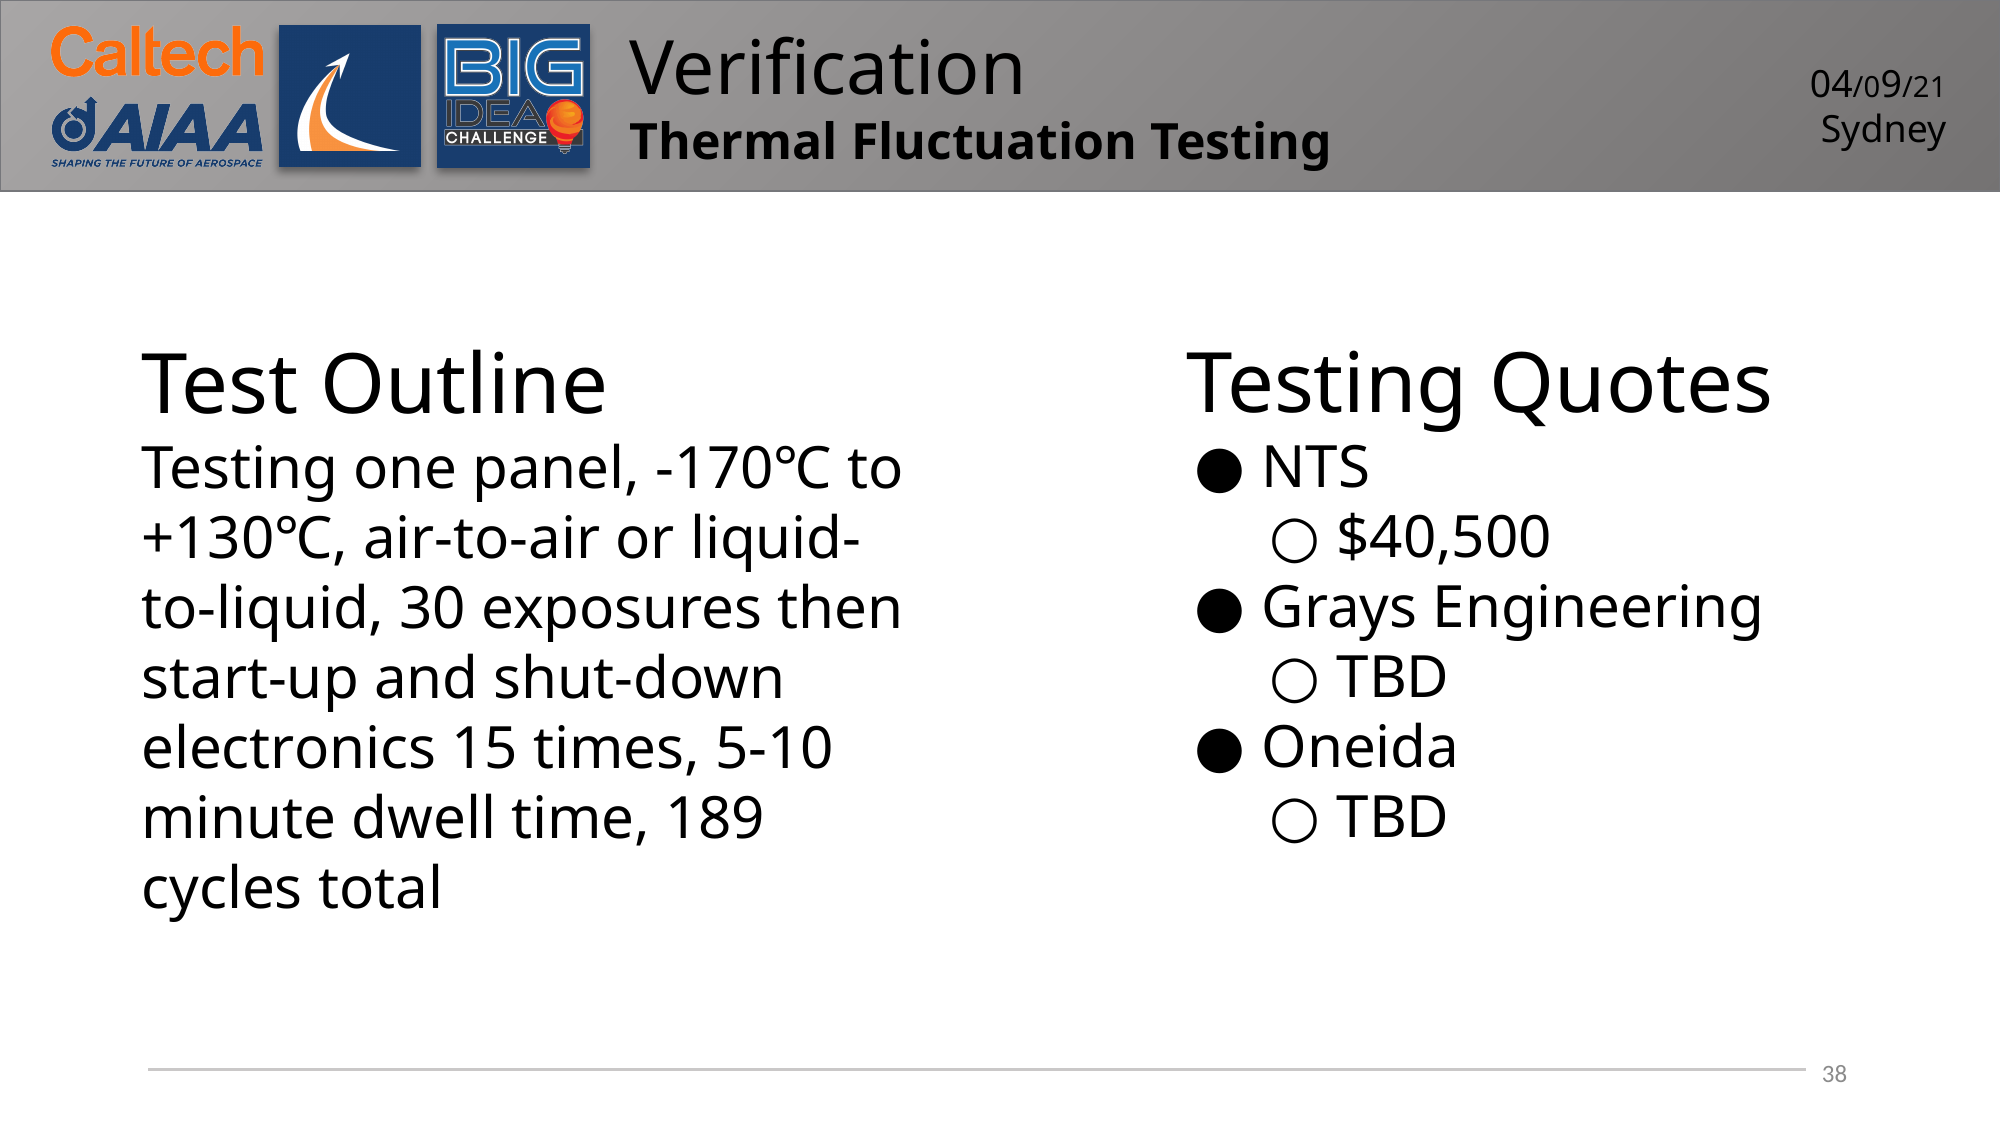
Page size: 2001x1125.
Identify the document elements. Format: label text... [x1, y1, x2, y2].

text_box [0, 0, 2000, 192]
text_box Testing Quotes NTS $40,500 Grays Engineering TBD Oneida TBD [1171, 321, 1806, 907]
text_box Test Outline Testing one panel, -170℃ to +130℃, air-to-air or liquid-to-liquid, 30 exposures then start-up and shut-down electronics 15 times, 5-10 minute dwell time, 189 cycles total [126, 322, 947, 928]
text_box 04/09/21 Sydney [1233, 52, 1962, 158]
text_box Verification Thermal Fluctuation Testing [614, 12, 1370, 178]
slide_number 38 [1412, 1042, 1863, 1103]
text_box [51, 25, 590, 167]
